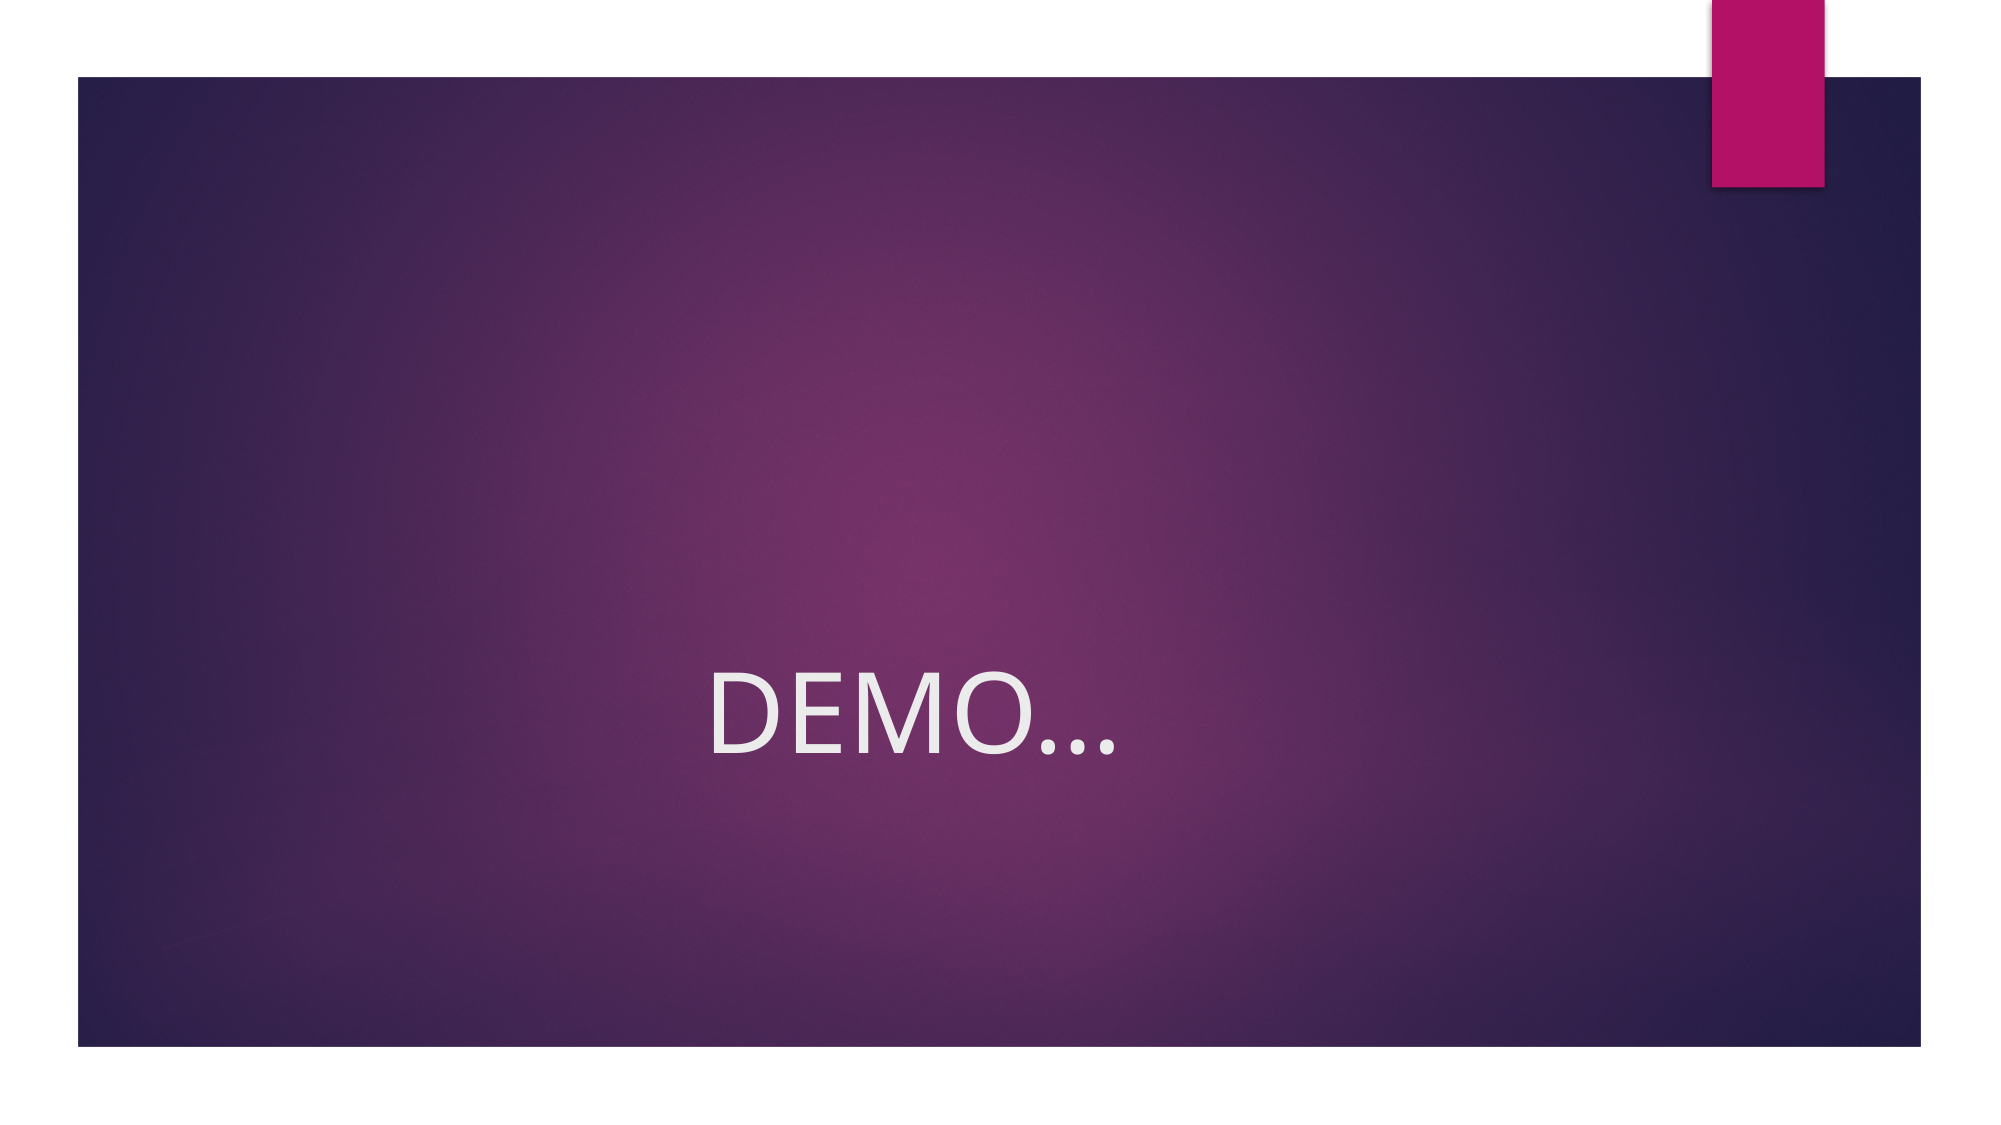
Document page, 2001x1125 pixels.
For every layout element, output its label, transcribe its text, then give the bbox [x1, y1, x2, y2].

title DEMO… [189, 344, 1638, 784]
